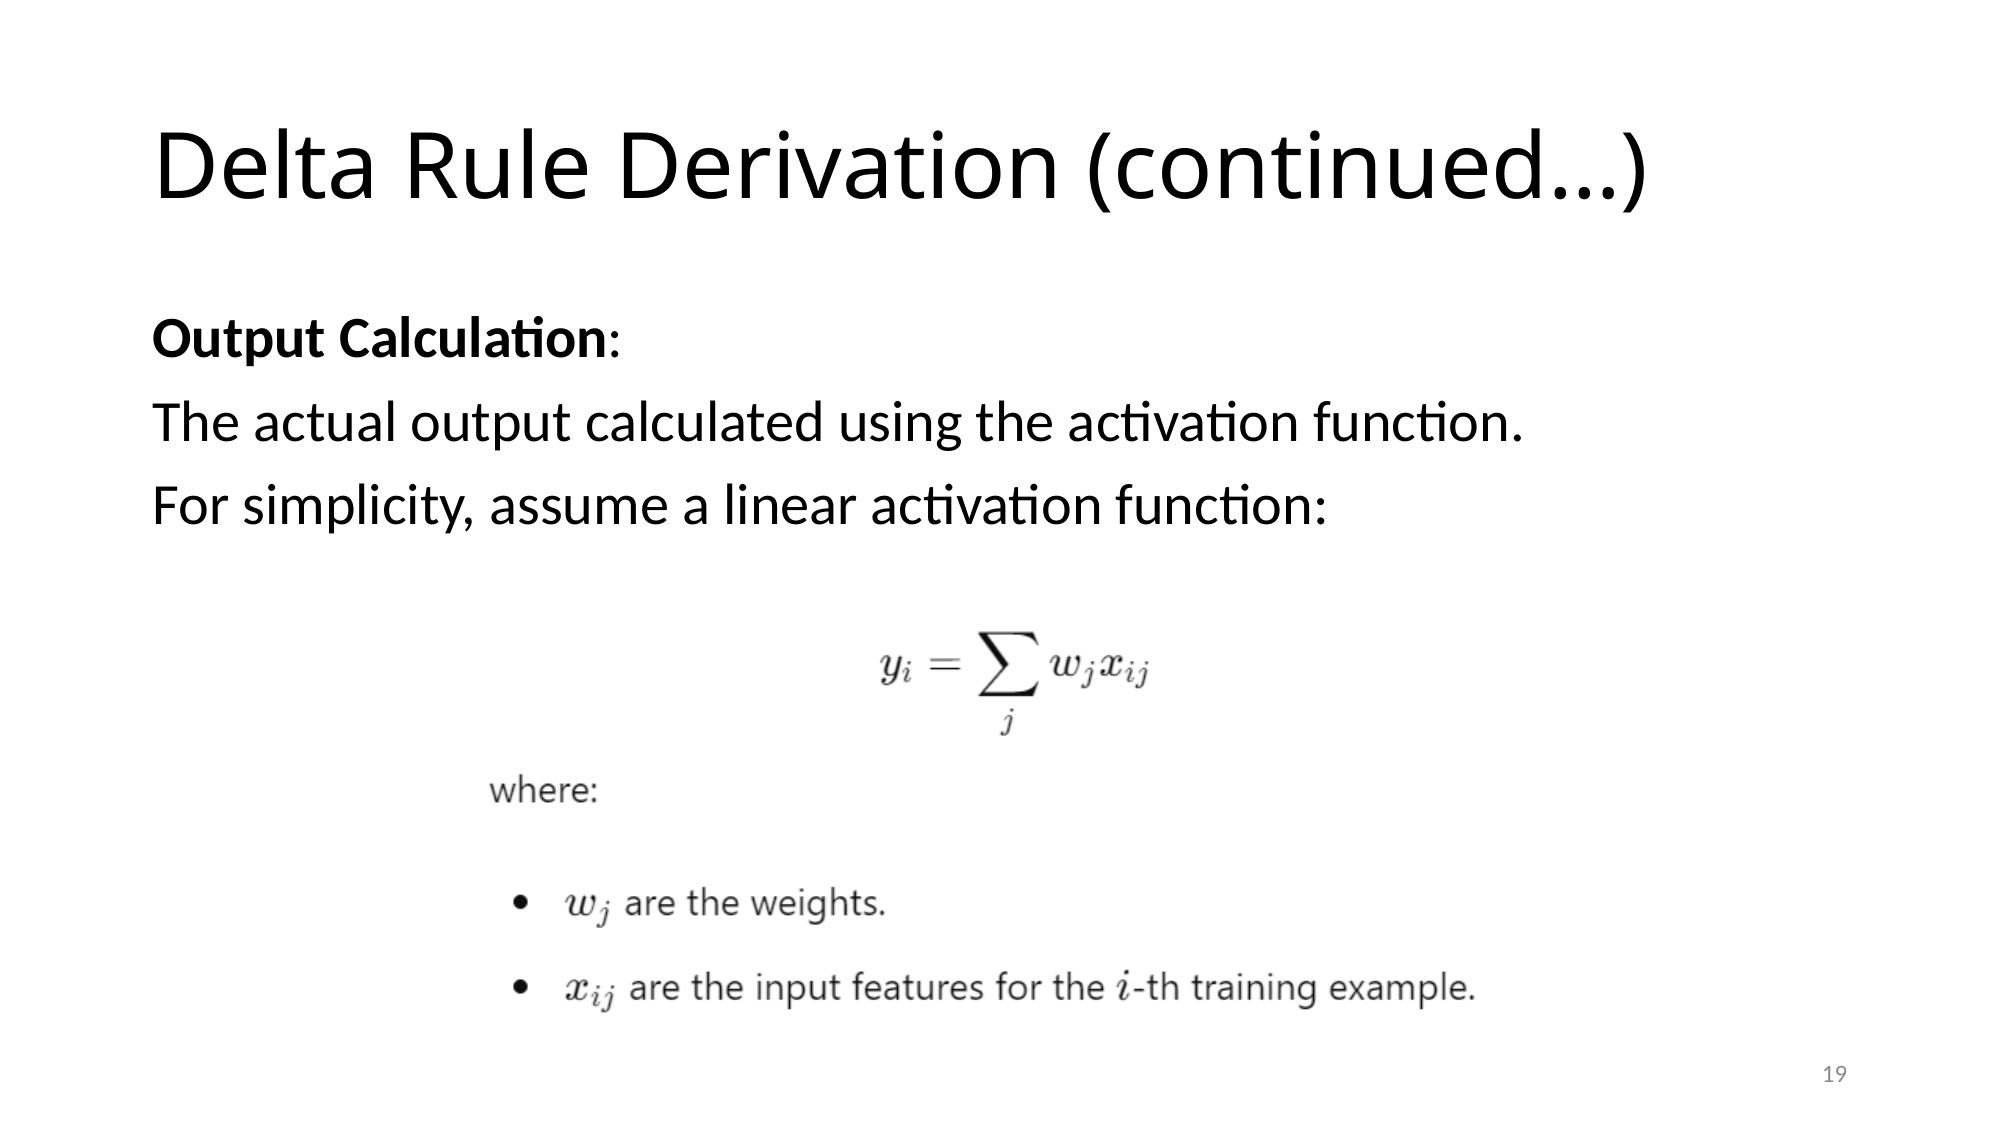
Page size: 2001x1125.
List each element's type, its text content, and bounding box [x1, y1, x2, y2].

title Delta Rule Derivation (continued…) [137, 59, 1863, 278]
list Output Calculation: The actual output calculated using the activation function. For simplicity, assume a linear activation function: [137, 299, 1863, 1014]
slide_number 19 [1412, 1042, 1863, 1103]
picture [448, 616, 1493, 1022]
